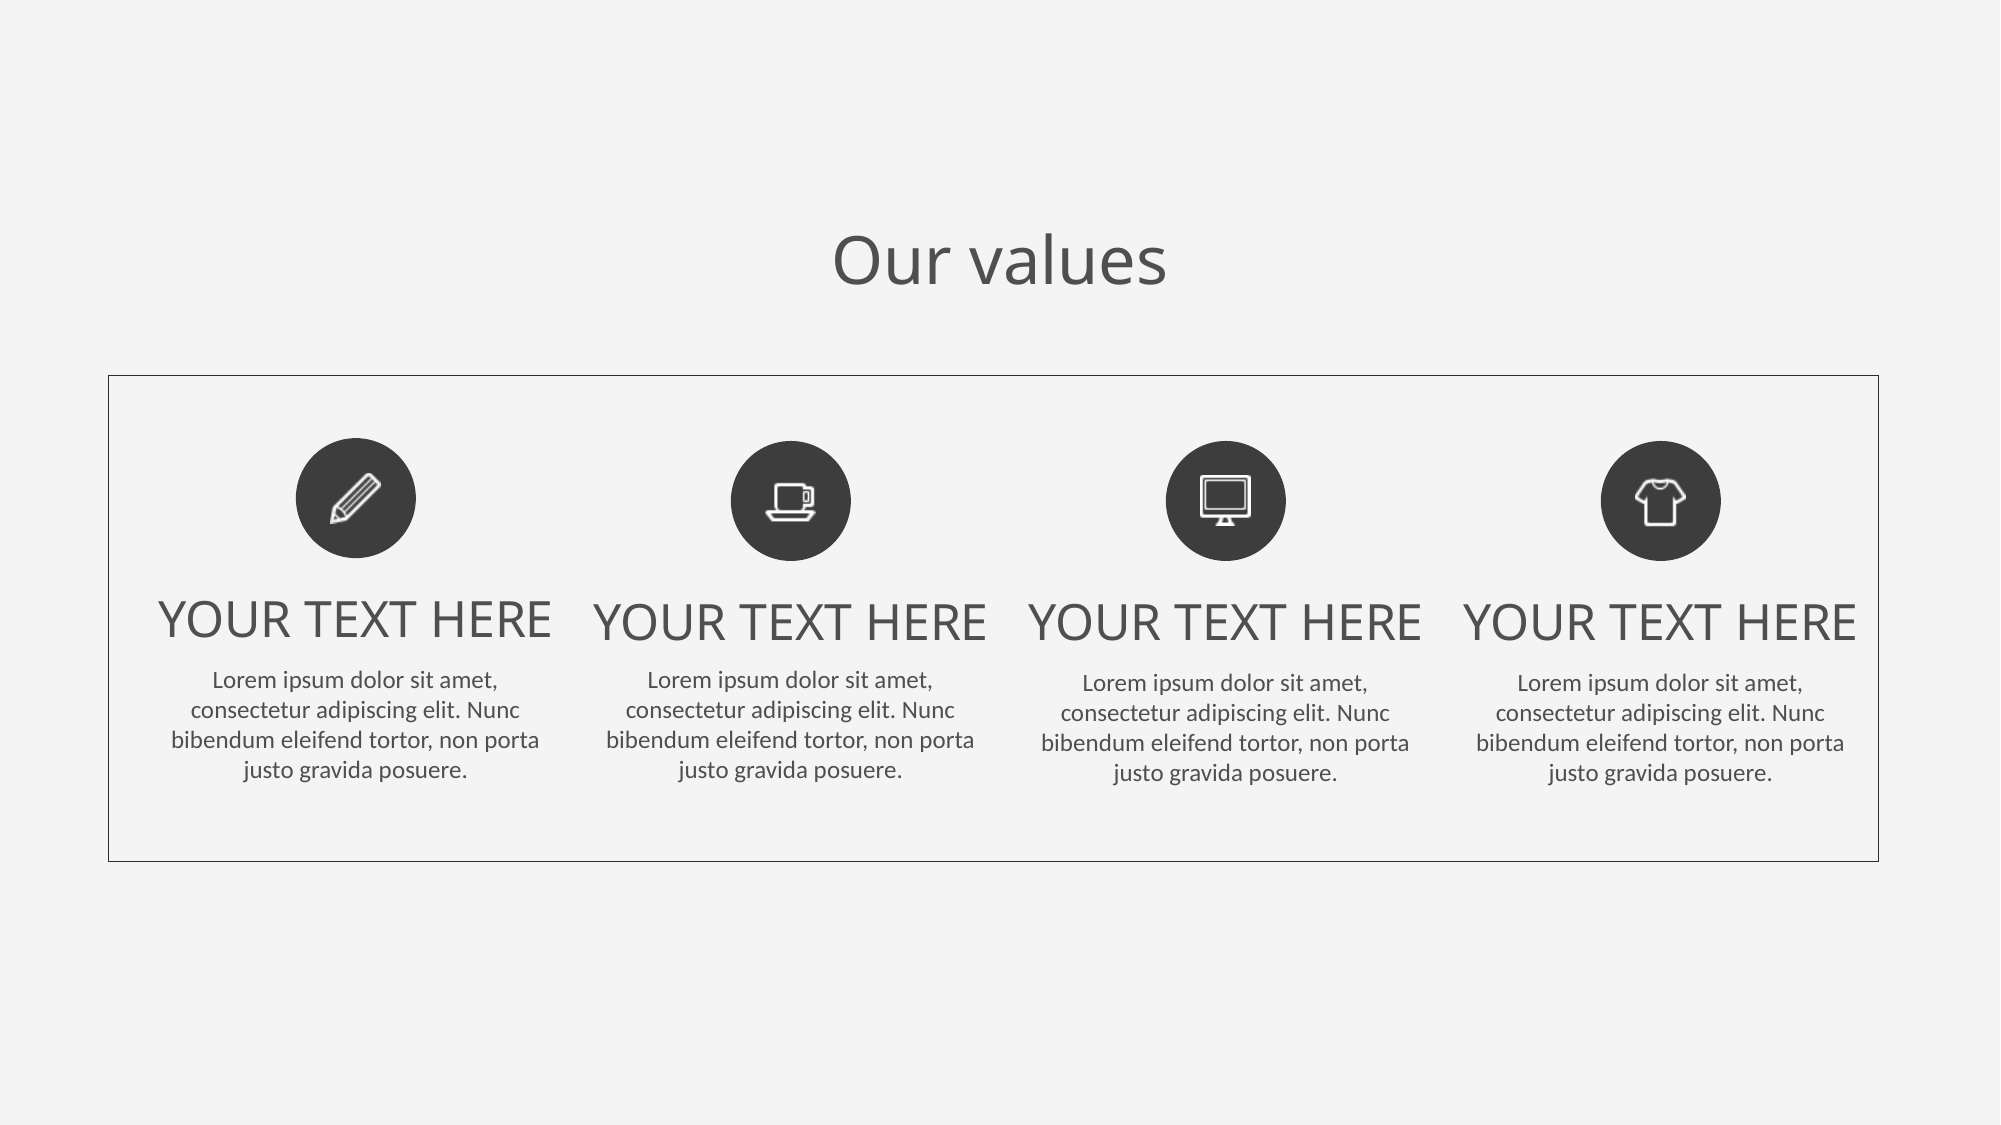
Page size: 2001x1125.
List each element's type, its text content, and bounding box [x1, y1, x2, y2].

picture [330, 473, 381, 524]
text_box Our values [676, 210, 1324, 306]
picture [765, 477, 816, 528]
picture [1635, 477, 1686, 528]
text_box [107, 374, 1879, 862]
picture [1200, 475, 1251, 526]
